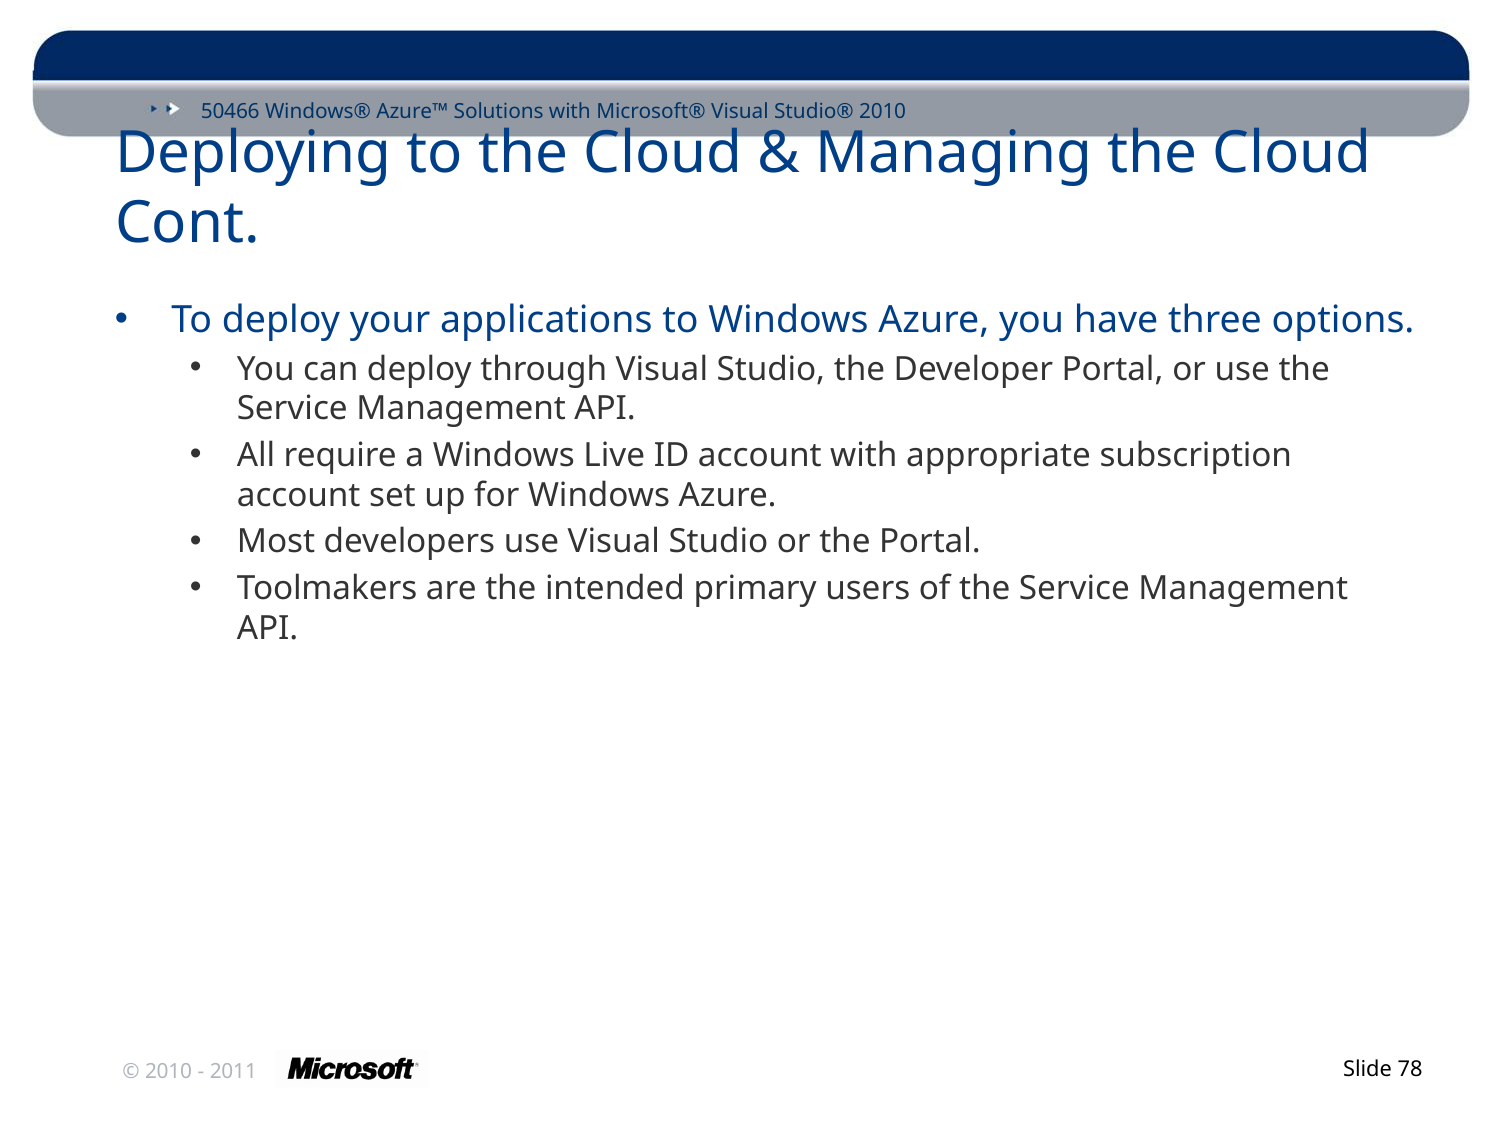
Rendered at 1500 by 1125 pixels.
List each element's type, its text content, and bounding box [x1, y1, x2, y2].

picture [275, 1050, 429, 1088]
list To deploy your applications to Windows Azure, you have three options. You can deploy through Visual Studio, the Developer Portal, or use the Service Management API. All require a Windows Live ID account with appropriate subscription account set up for Windows Azure. Most developers use Visual Studio or the Portal. Toolmakers are the intended primary users of the Service Management API. [99, 287, 1433, 1025]
picture [0, 1, 1500, 159]
title Deploying to the Cloud & Managing the Cloud Cont. [100, 143, 1433, 262]
